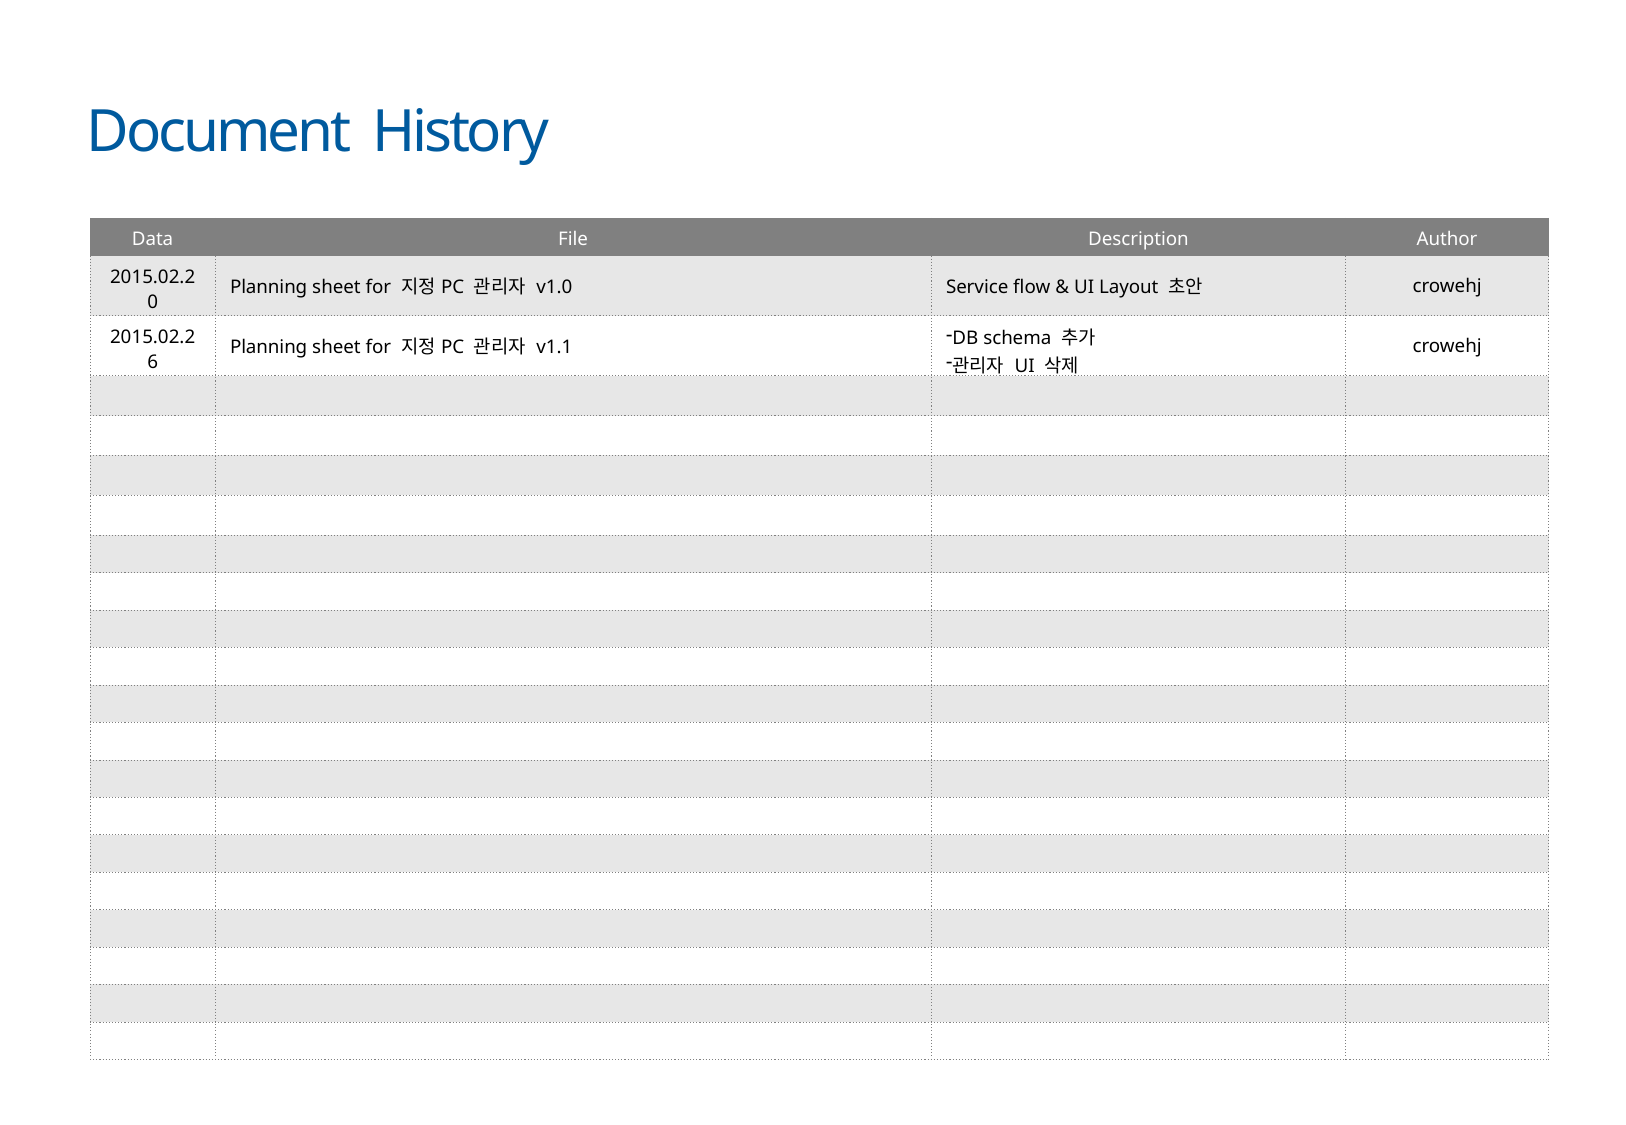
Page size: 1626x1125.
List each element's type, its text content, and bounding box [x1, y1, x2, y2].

table_cell [931, 610, 1346, 647]
table_cell [1346, 910, 1549, 947]
table_cell [215, 535, 931, 573]
table_cell [931, 376, 1346, 416]
table_cell Planning sheet for 지정PC 관리자 v1.1 [215, 316, 931, 376]
table_cell [215, 610, 931, 647]
table_cell [1346, 376, 1549, 416]
table_cell [90, 1022, 215, 1059]
table_cell [215, 984, 931, 1022]
table_cell [215, 685, 931, 722]
table_cell [931, 797, 1346, 835]
table_cell [1346, 535, 1549, 573]
table_cell [931, 416, 1346, 455]
table_cell DB schema 추가 관리자 UI 삭제 [931, 316, 1346, 376]
table_cell [931, 1022, 1346, 1059]
table_cell [90, 910, 215, 947]
table_cell Service flow & UI Layout 초안 [931, 256, 1346, 316]
table_cell [1346, 1022, 1549, 1059]
table_cell [931, 947, 1346, 984]
table_cell [90, 376, 215, 416]
table_cell [90, 722, 215, 760]
table_cell crowehj [1346, 316, 1549, 376]
table_cell [1346, 455, 1549, 495]
table_cell [931, 573, 1346, 610]
table_cell [215, 835, 931, 872]
table_cell [931, 455, 1346, 495]
table_cell [931, 495, 1346, 535]
table_cell [90, 416, 215, 455]
table_cell [90, 872, 215, 910]
table_cell [931, 647, 1346, 685]
table_cell [90, 685, 215, 722]
table_cell [90, 535, 215, 573]
table_cell 2015.02.20 [90, 256, 215, 316]
table_cell [1346, 416, 1549, 455]
table_cell [1346, 647, 1549, 685]
table_cell [215, 376, 931, 416]
table_cell [931, 685, 1346, 722]
table_cell [215, 455, 931, 495]
table_cell [90, 573, 215, 610]
table_cell [931, 835, 1346, 872]
table_cell [90, 647, 215, 685]
table_cell [90, 495, 215, 535]
table_cell [215, 1022, 931, 1059]
table_cell [215, 947, 931, 984]
table_cell [1346, 947, 1549, 984]
table_cell [90, 610, 215, 647]
table_cell Planning sheet for 지정PC 관리자 v1.0 [215, 256, 931, 316]
table_header Data [90, 218, 215, 256]
table_header Description [931, 218, 1346, 256]
table_cell [931, 760, 1346, 797]
table_cell [1346, 984, 1549, 1022]
table_header Author [1346, 218, 1549, 256]
table_cell [931, 910, 1346, 947]
table_cell [90, 760, 215, 797]
table_cell [90, 984, 215, 1022]
table_cell [1346, 760, 1549, 797]
table_cell [931, 872, 1346, 910]
table_cell [215, 647, 931, 685]
table_cell [1346, 722, 1549, 760]
table_cell [215, 573, 931, 610]
table_cell [1346, 872, 1549, 910]
table_cell [215, 797, 931, 835]
table_cell [90, 455, 215, 495]
table_cell [1346, 797, 1549, 835]
table_cell [215, 872, 931, 910]
table_cell [1346, 610, 1549, 647]
table_cell [215, 722, 931, 760]
table_cell 2015.02.26 [90, 316, 215, 376]
table_cell [1346, 685, 1549, 722]
table_cell [1346, 835, 1549, 872]
table_cell [931, 722, 1346, 760]
table_cell [1346, 573, 1549, 610]
table_cell [90, 947, 215, 984]
table_cell [90, 835, 215, 872]
table_header File [215, 218, 931, 256]
table_cell [931, 535, 1346, 573]
table_cell [215, 416, 931, 455]
table_cell crowehj [1346, 256, 1549, 316]
table_cell [215, 760, 931, 797]
table_cell [215, 910, 931, 947]
table_cell [90, 797, 215, 835]
table_cell [931, 984, 1346, 1022]
table_cell [1346, 495, 1549, 535]
table_cell [215, 495, 931, 535]
